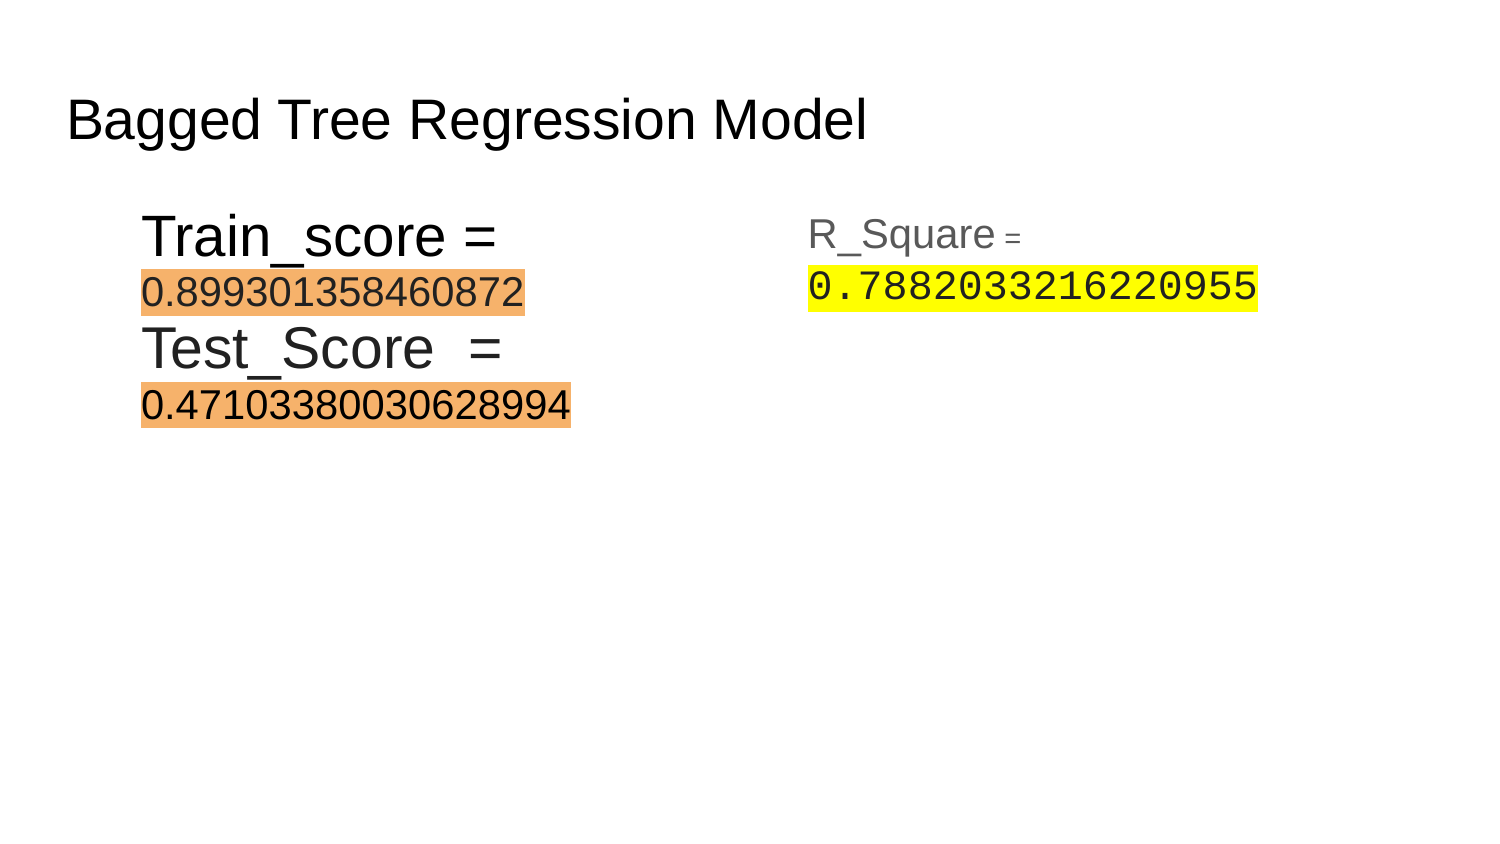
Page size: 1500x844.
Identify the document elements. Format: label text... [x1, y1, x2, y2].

list Train_score = 0.899301358460872 Test_Score = 0.47103380030628994 [51, 189, 708, 750]
list R_Square = 0.7882033216220955 [792, 189, 1449, 750]
title Bagged Tree Regression Model [51, 72, 1449, 167]
